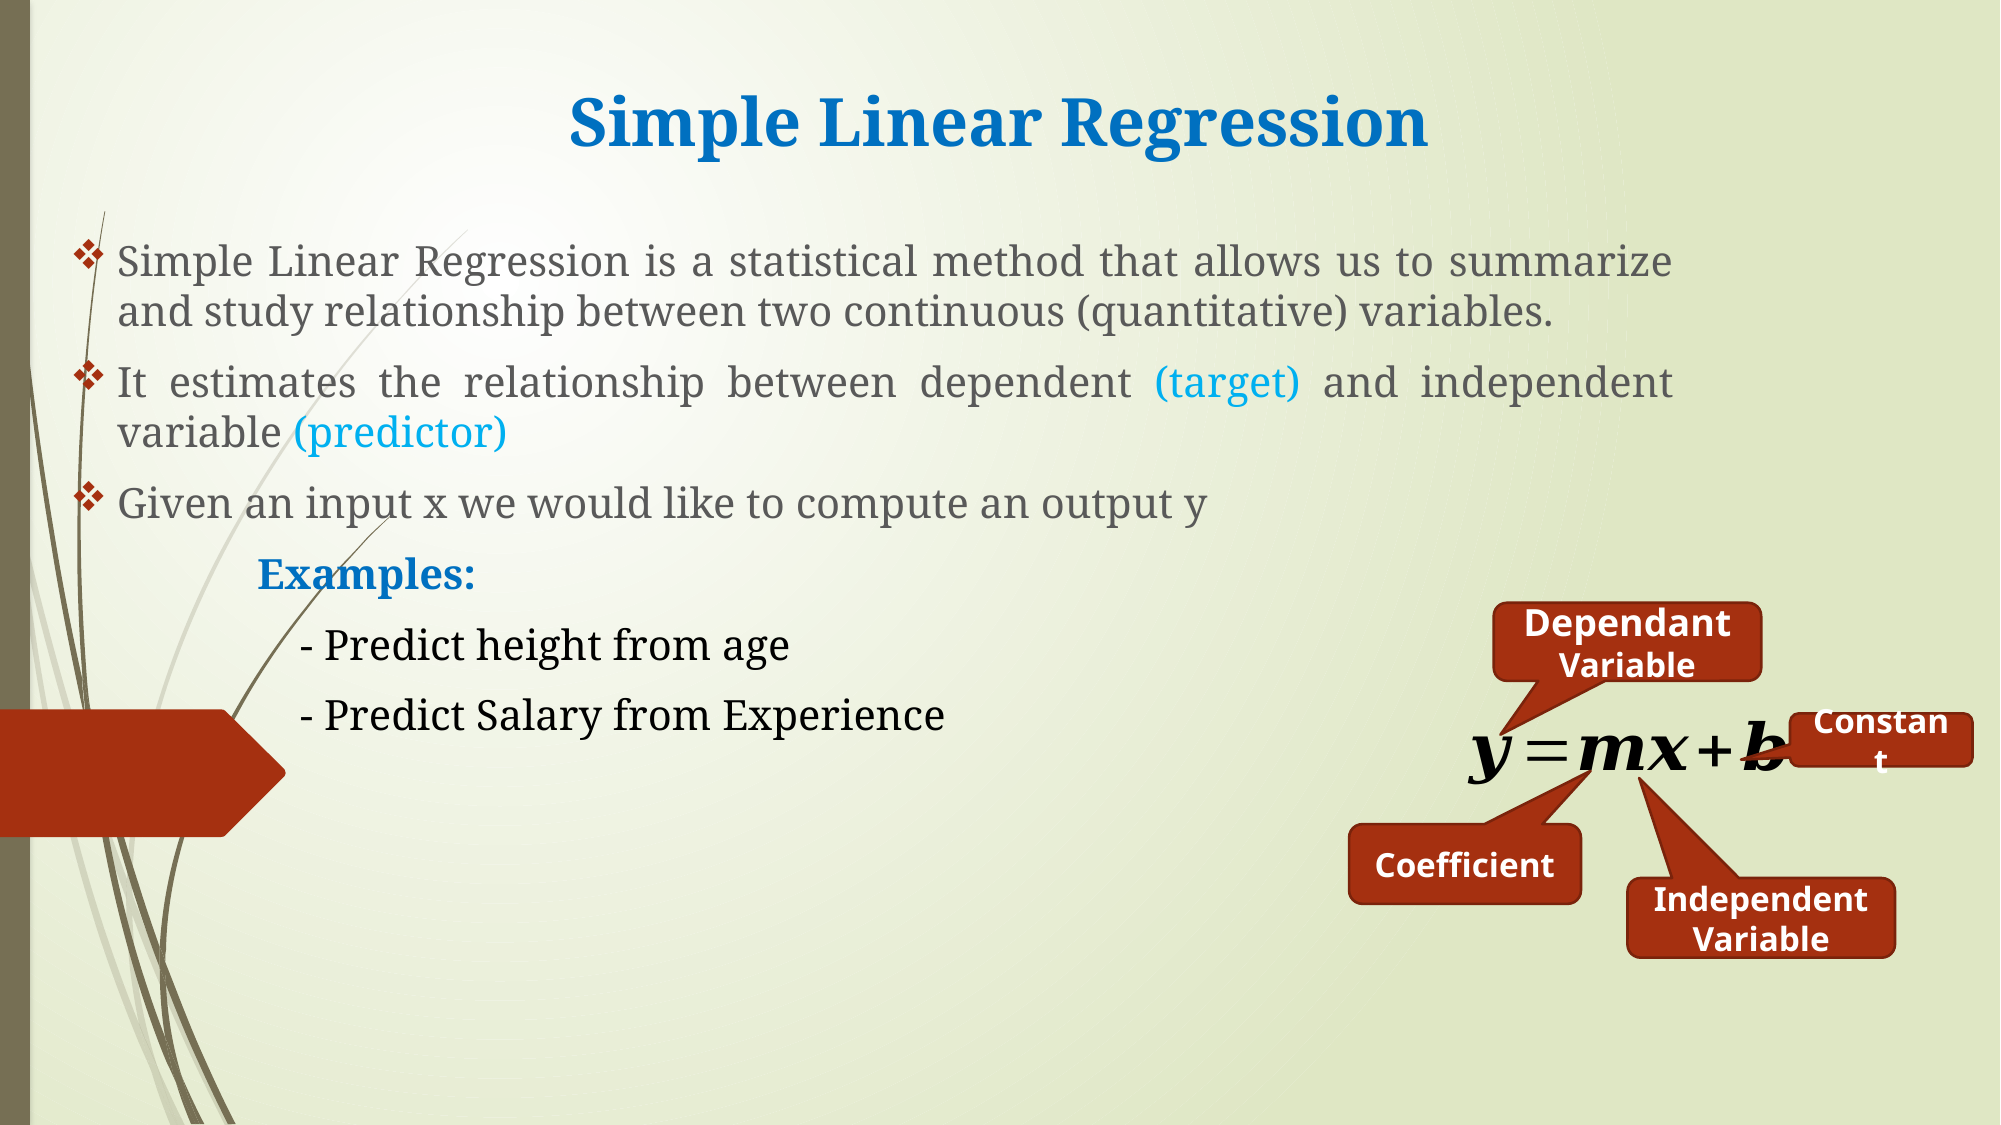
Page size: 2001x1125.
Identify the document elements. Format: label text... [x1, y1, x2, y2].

title Simple Linear Regression [550, 46, 1450, 168]
text_box Coefficient [1347, 769, 1592, 906]
subtitle Simple Linear Regression is a statistical method that allows us to summarize and study relationship between two continuous (quantitative) variables. It estimates the relationship between dependent (target) and independent variable (predictor) Given an input x we would like to compute an output y Examples: - Predict height from age - Predict Salary from Experience [55, 226, 1689, 1050]
text_box Independent Variable [1626, 776, 1897, 959]
text_box Constant [1739, 712, 1974, 768]
text_box Dependant Variable [1492, 601, 1763, 736]
